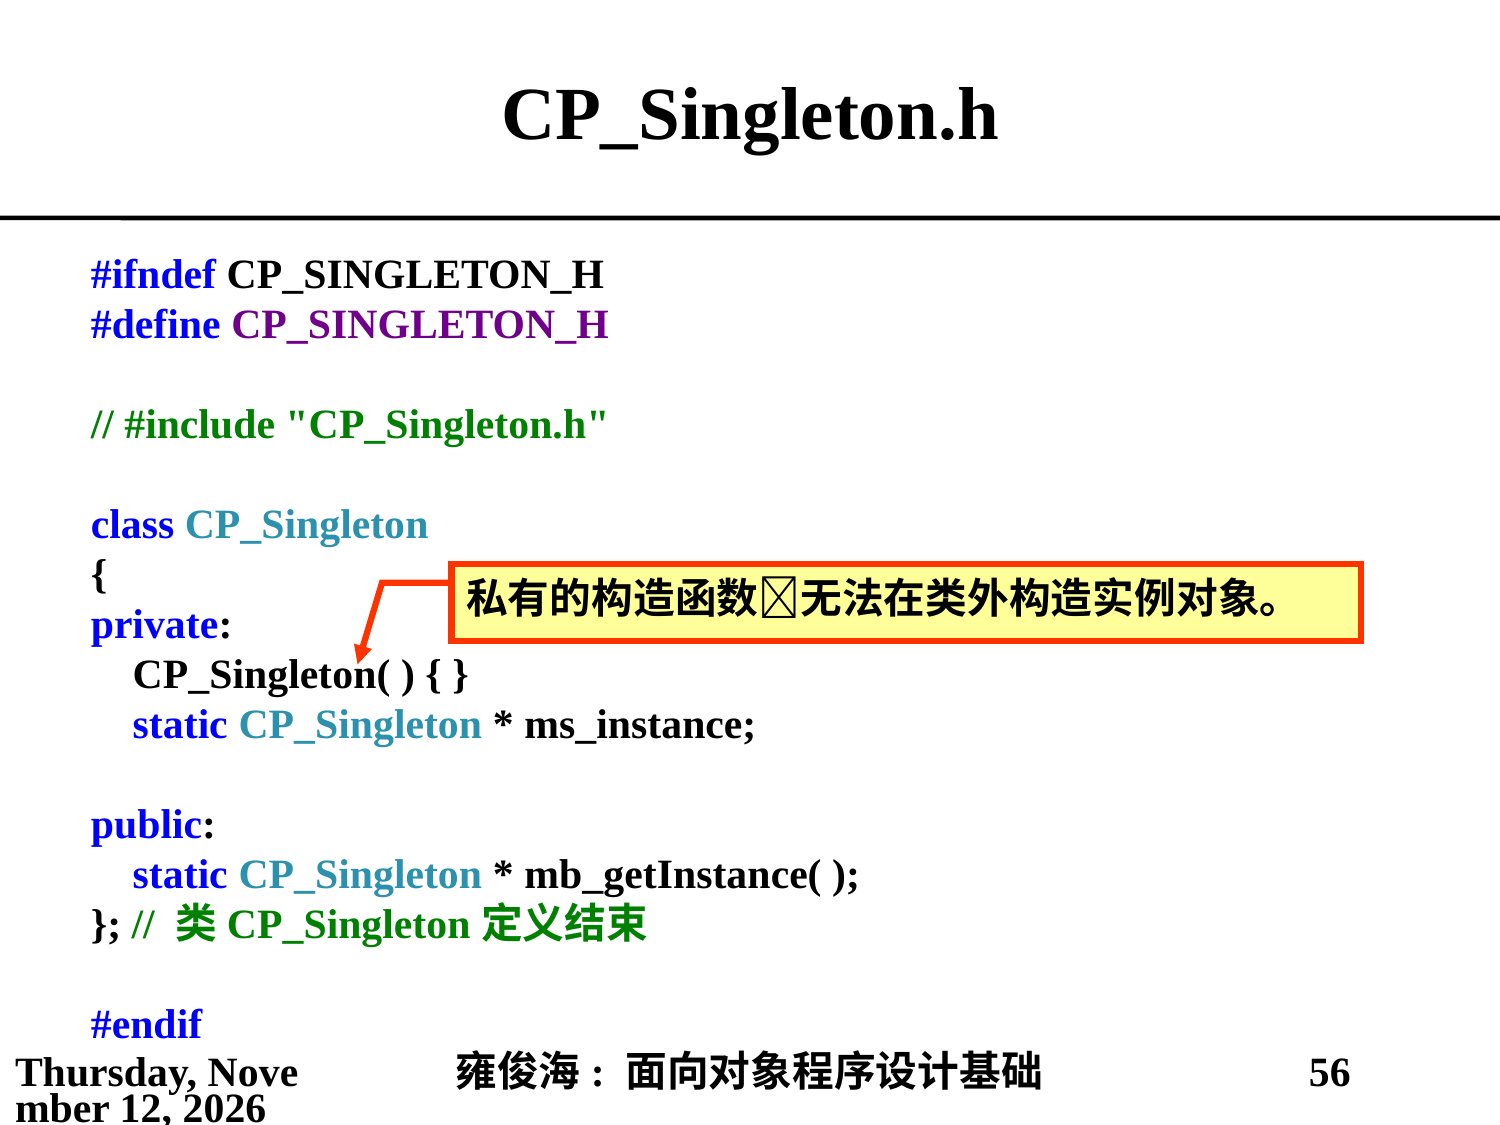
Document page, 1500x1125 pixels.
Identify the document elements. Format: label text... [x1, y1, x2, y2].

title CP_Singleton.h [0, 0, 1500, 217]
slide_number 56 [1161, 1042, 1499, 1103]
text_box 私有的构造函数无法在类外构造实例对象。 [355, 564, 1361, 665]
footer 雍俊海: 面向对象程序设计基础 [337, 1042, 1161, 1103]
list #ifndef CP_SINGLETON_H #define CP_SINGLETON_H // #include "CP_Singleton.h" class CP_Singleton { private: CP_Singleton( ) { } static CP_Singleton * ms_instance; public: static CP_Singleton * mb_getInstance( ); }; // 类CP_Singleton定义结束 #endif [75, 239, 1425, 1042]
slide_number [0, 1042, 337, 1103]
